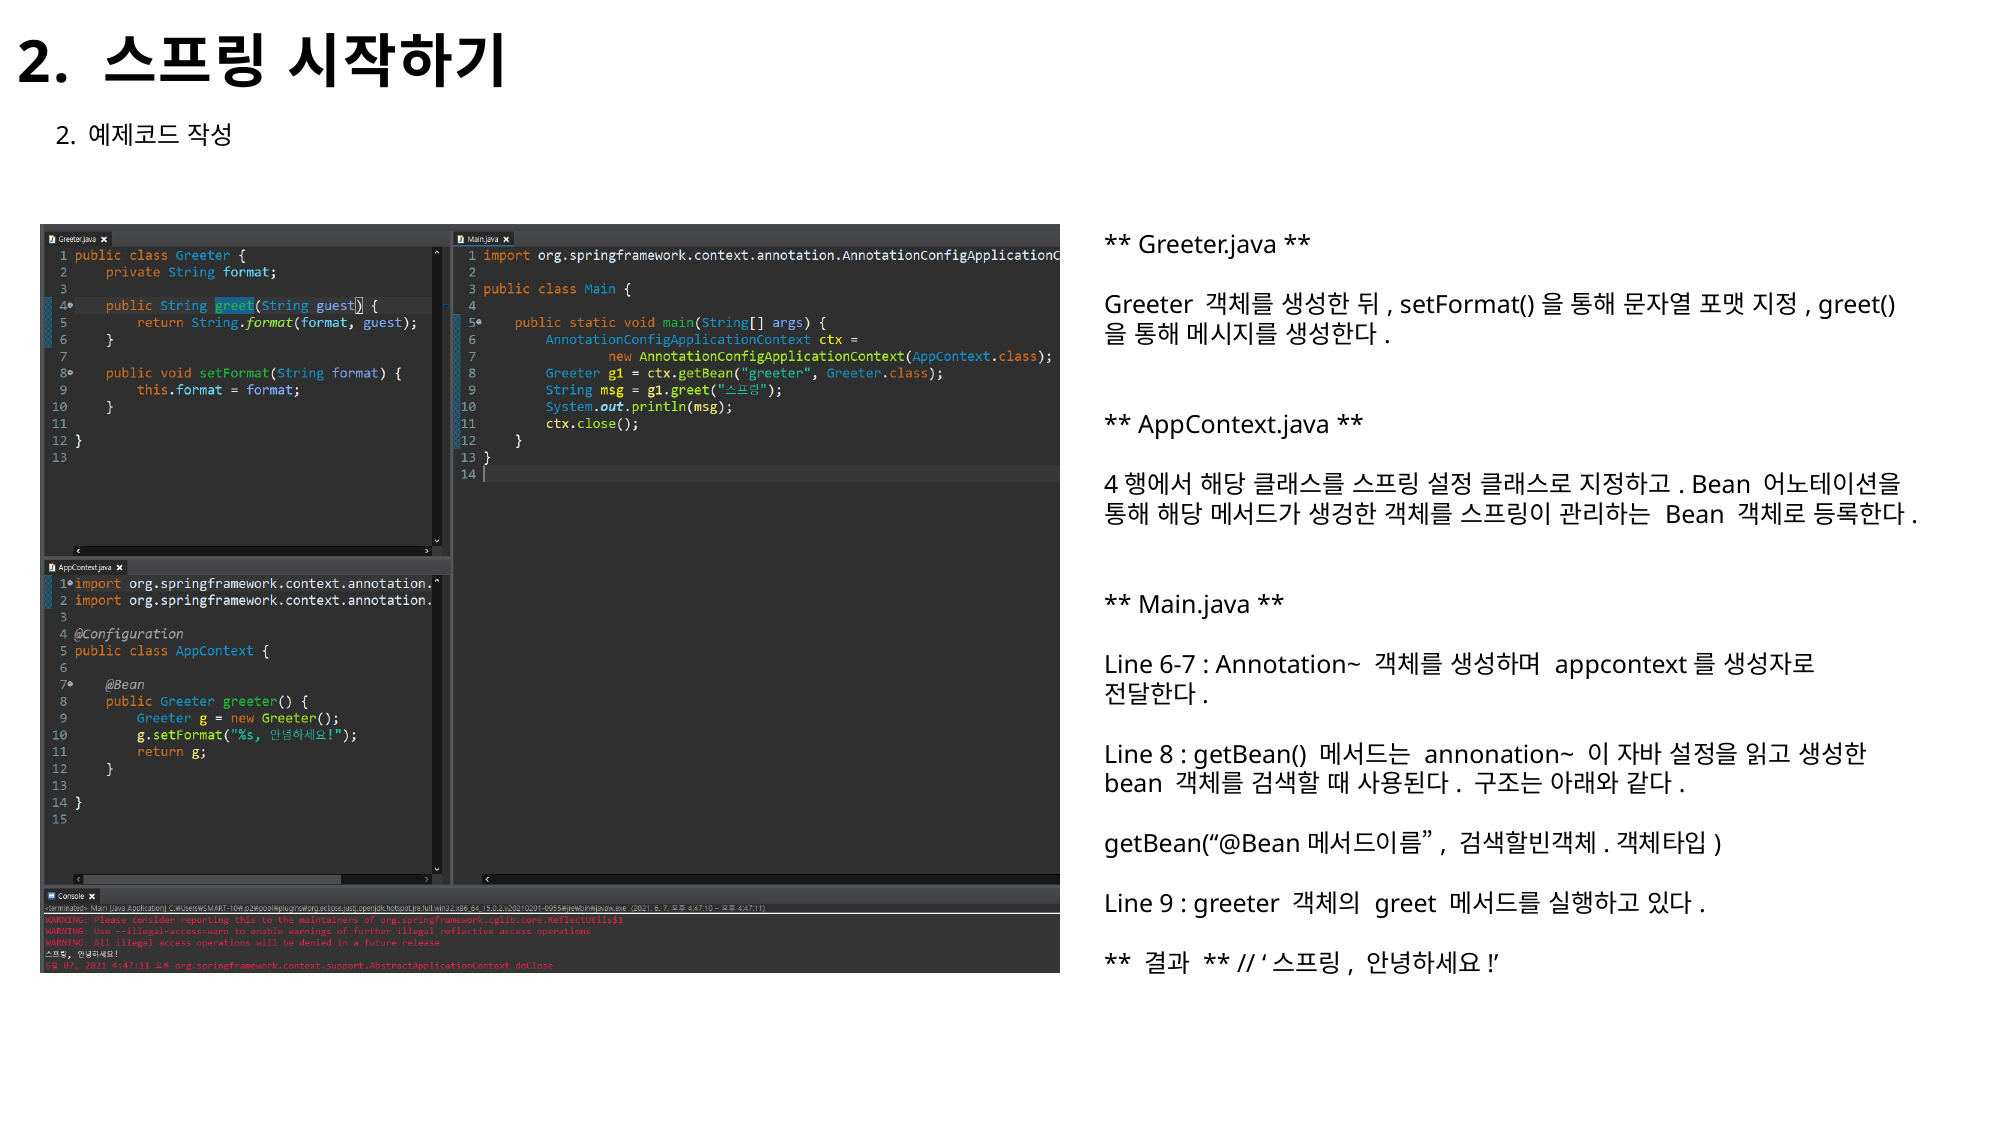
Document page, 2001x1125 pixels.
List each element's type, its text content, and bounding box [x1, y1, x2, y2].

text_box 2. 예제코드 작성 [40, 112, 1976, 158]
title 2. 스프링 시작하기 [0, 0, 2000, 113]
picture [40, 224, 1060, 973]
text_box ** Greeter.java ** Greeter 객체를 생성한 뒤, setFormat()을 통해 문자열 포맷 지정, greet()을 통해 메시지를 생성한다. ** AppContext.java ** 4행에서 해당 클래스를 스프링 설정 클래스로 지정하고. Bean 어노테이션을 통해 해당 메서드가 생겅한 객체를 스프링이 관리하는 Bean 객체로 등록한다. ** Main.java ** Line 6-7 : Annotation~ 객체를 생성하며 appcontext를 생성자로 전달한다. Line 8 : getBean() 메서드는 annonation~ 이 자바 설정을 읽고 생성한 bean 객체를 검색할 때 사용된다. 구조는 아래와 같다. getBean(“@Bean메서드이름”, 검색할빈객체.객체타입) Line 9 : greeter 객체의 greet 메서드를 실행하고 있다. ** 결과 ** // ‘스프링, 안녕하세요!’ [1089, 221, 1922, 985]
